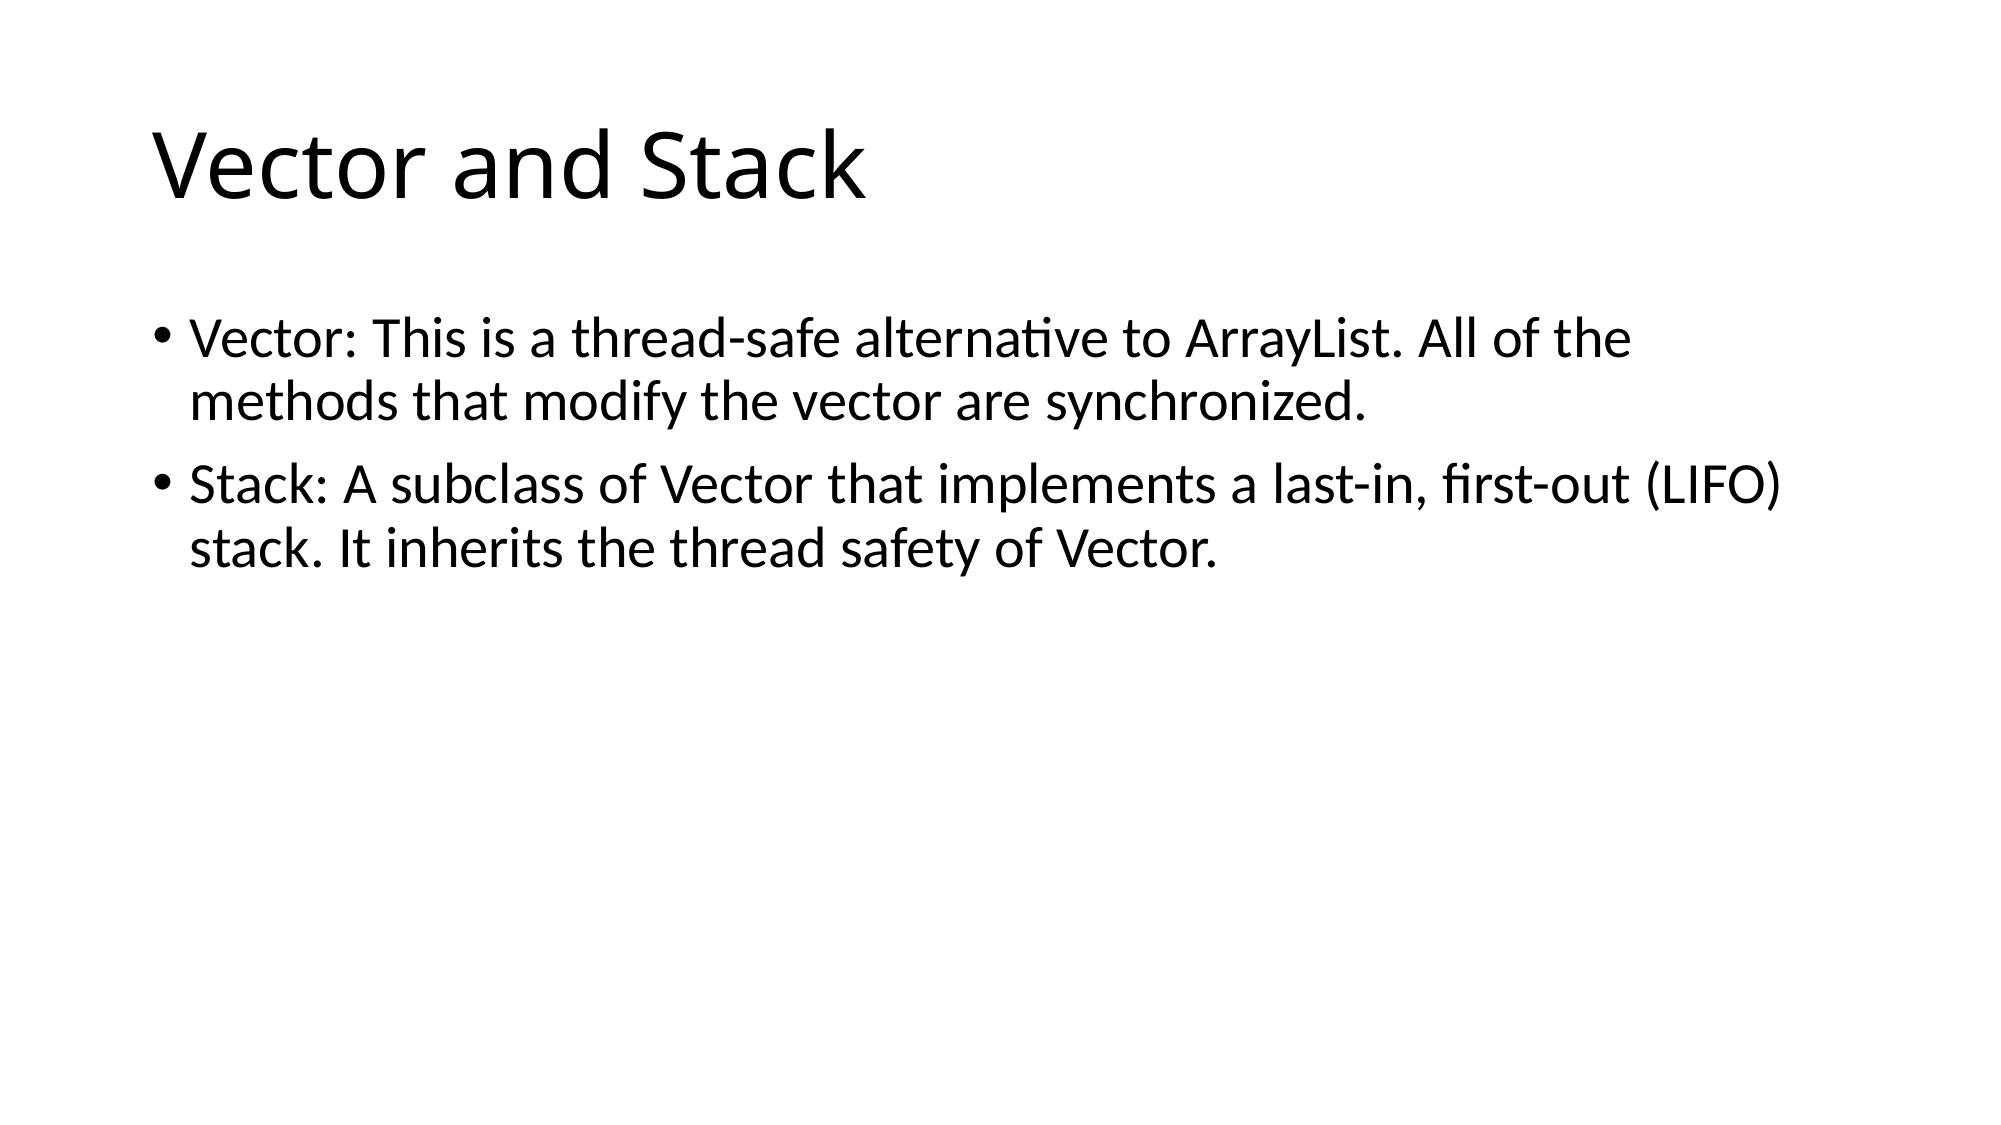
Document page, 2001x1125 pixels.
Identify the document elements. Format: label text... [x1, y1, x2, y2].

title Vector and Stack [137, 59, 1863, 278]
list Vector: This is a thread-safe alternative to ArrayList. All of the methods that modify the vector are synchronized. Stack: A subclass of Vector that implements a last-in, first-out (LIFO) stack. It inherits the thread safety of Vector. [137, 299, 1863, 1014]
